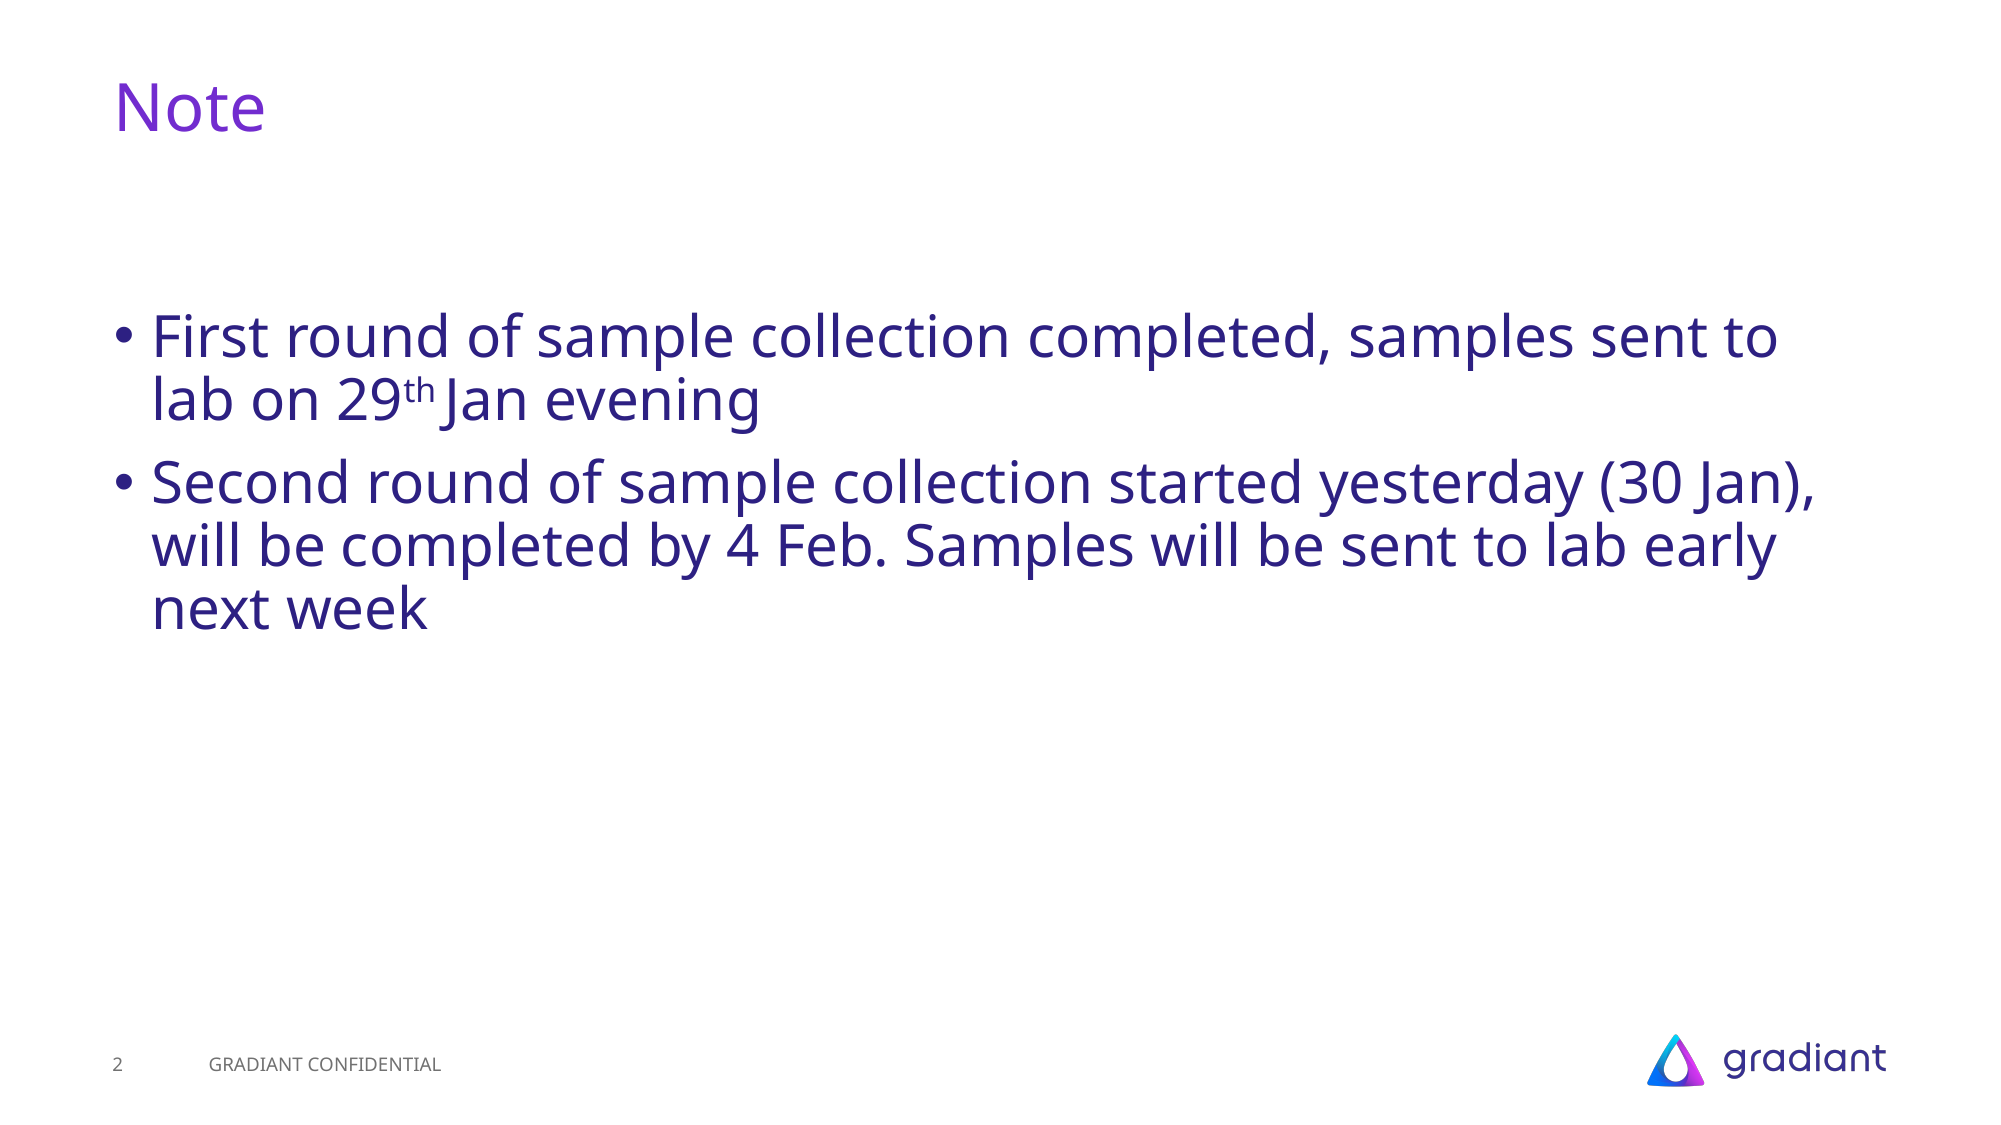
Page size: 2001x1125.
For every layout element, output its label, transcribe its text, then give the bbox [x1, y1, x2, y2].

footer GRADIANT CONFIDENTIAL [194, 1035, 869, 1096]
title Note [114, 59, 1886, 161]
list First round of sample collection completed, samples sent to lab on 29th Jan evening Second round of sample collection started yesterday (30 Jan), will be completed by 4 Feb. Samples will be sent to lab early next week [114, 299, 1886, 1014]
slide_number 2 [112, 1035, 194, 1096]
picture [1647, 1034, 1886, 1087]
